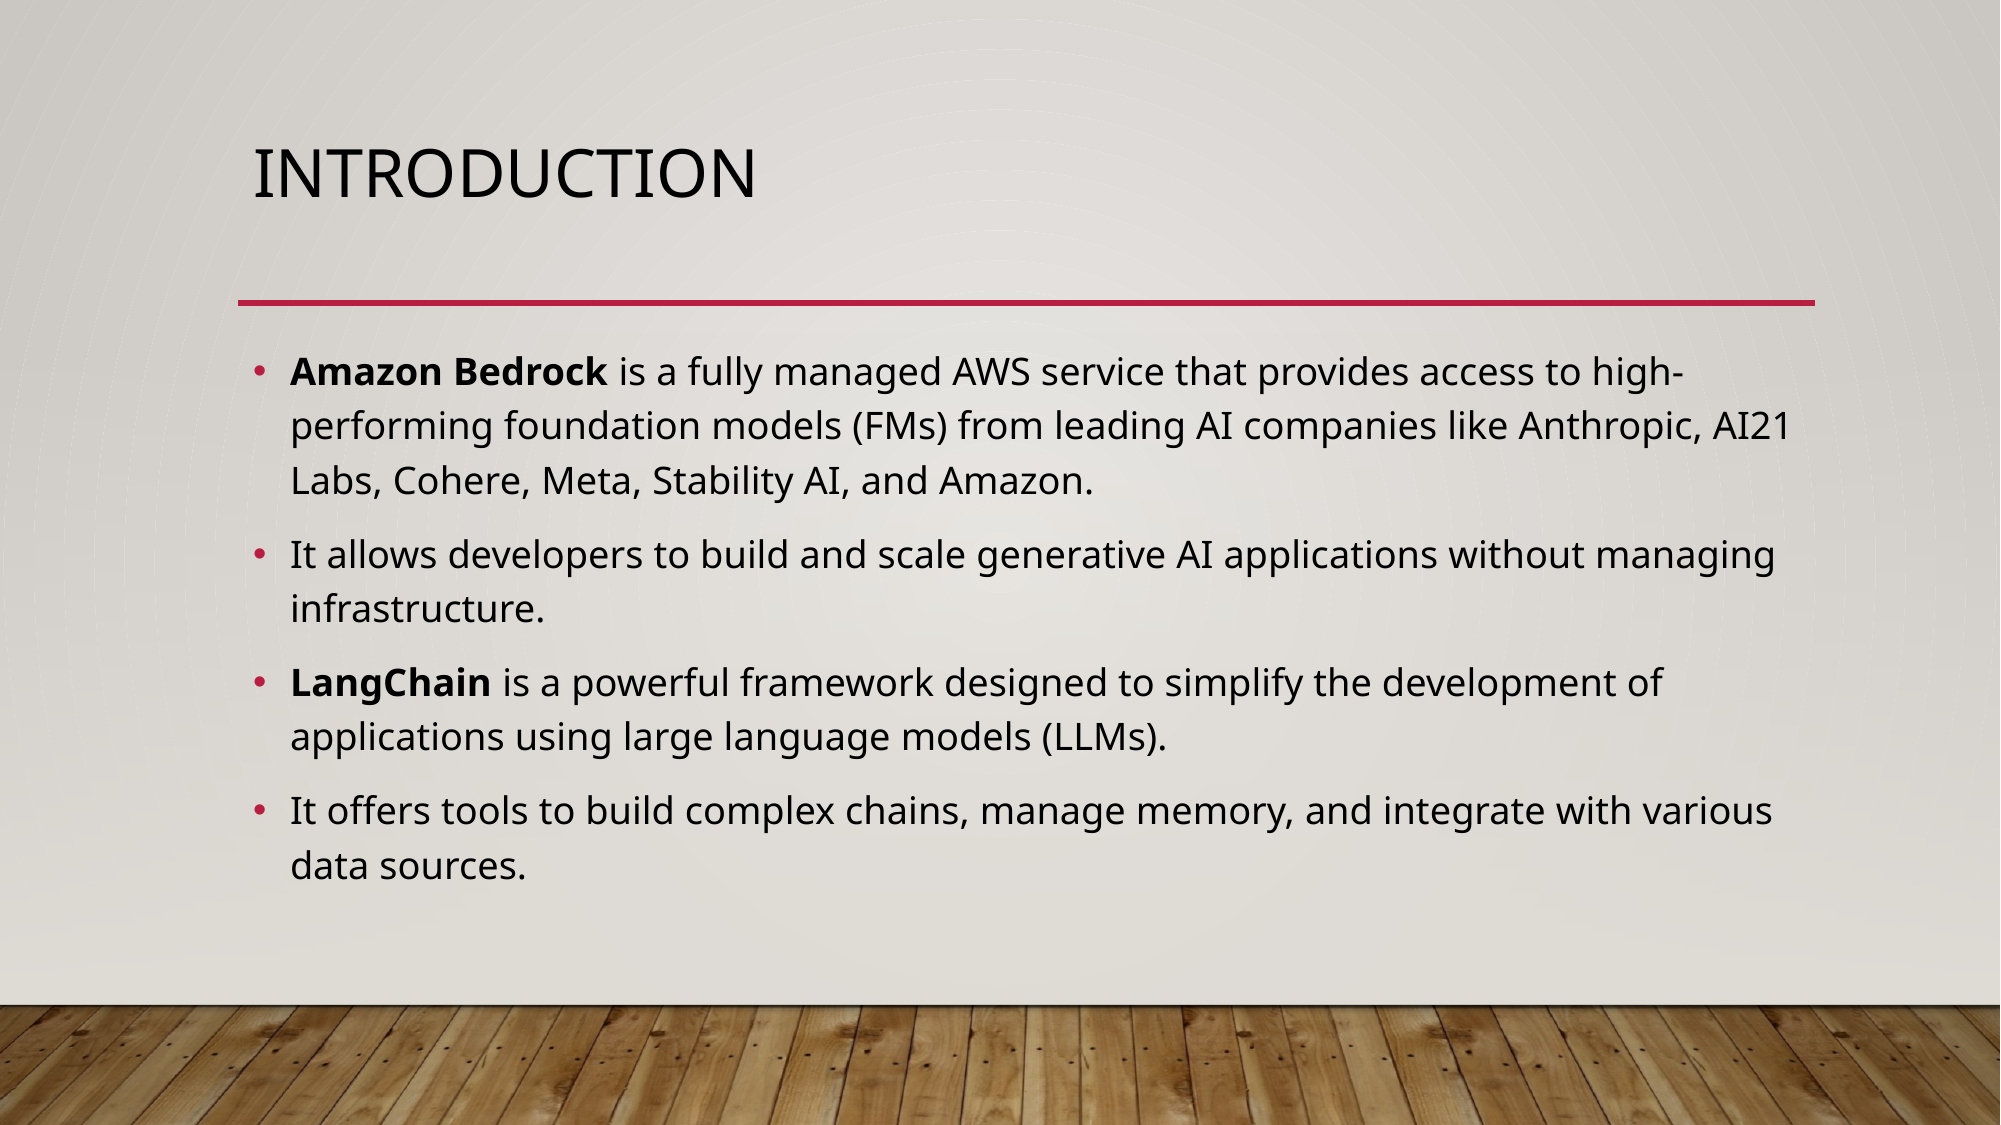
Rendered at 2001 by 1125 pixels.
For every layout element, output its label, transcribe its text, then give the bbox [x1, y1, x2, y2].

picture [0, 1005, 2000, 1125]
list Amazon Bedrock is a fully managed AWS service that provides access to high-performing foundation models (FMs) from leading AI companies like Anthropic, AI21 Labs, Cohere, Meta, Stability AI, and Amazon. It allows developers to build and scale generative AI applications without managing infrastructure. ​ LangChain is a powerful framework designed to simplify the development of applications using large language models (LLMs). It offers tools to build complex chains, manage memory, and integrate with various data sources. [238, 330, 1814, 897]
title Introduction [238, 131, 1814, 305]
